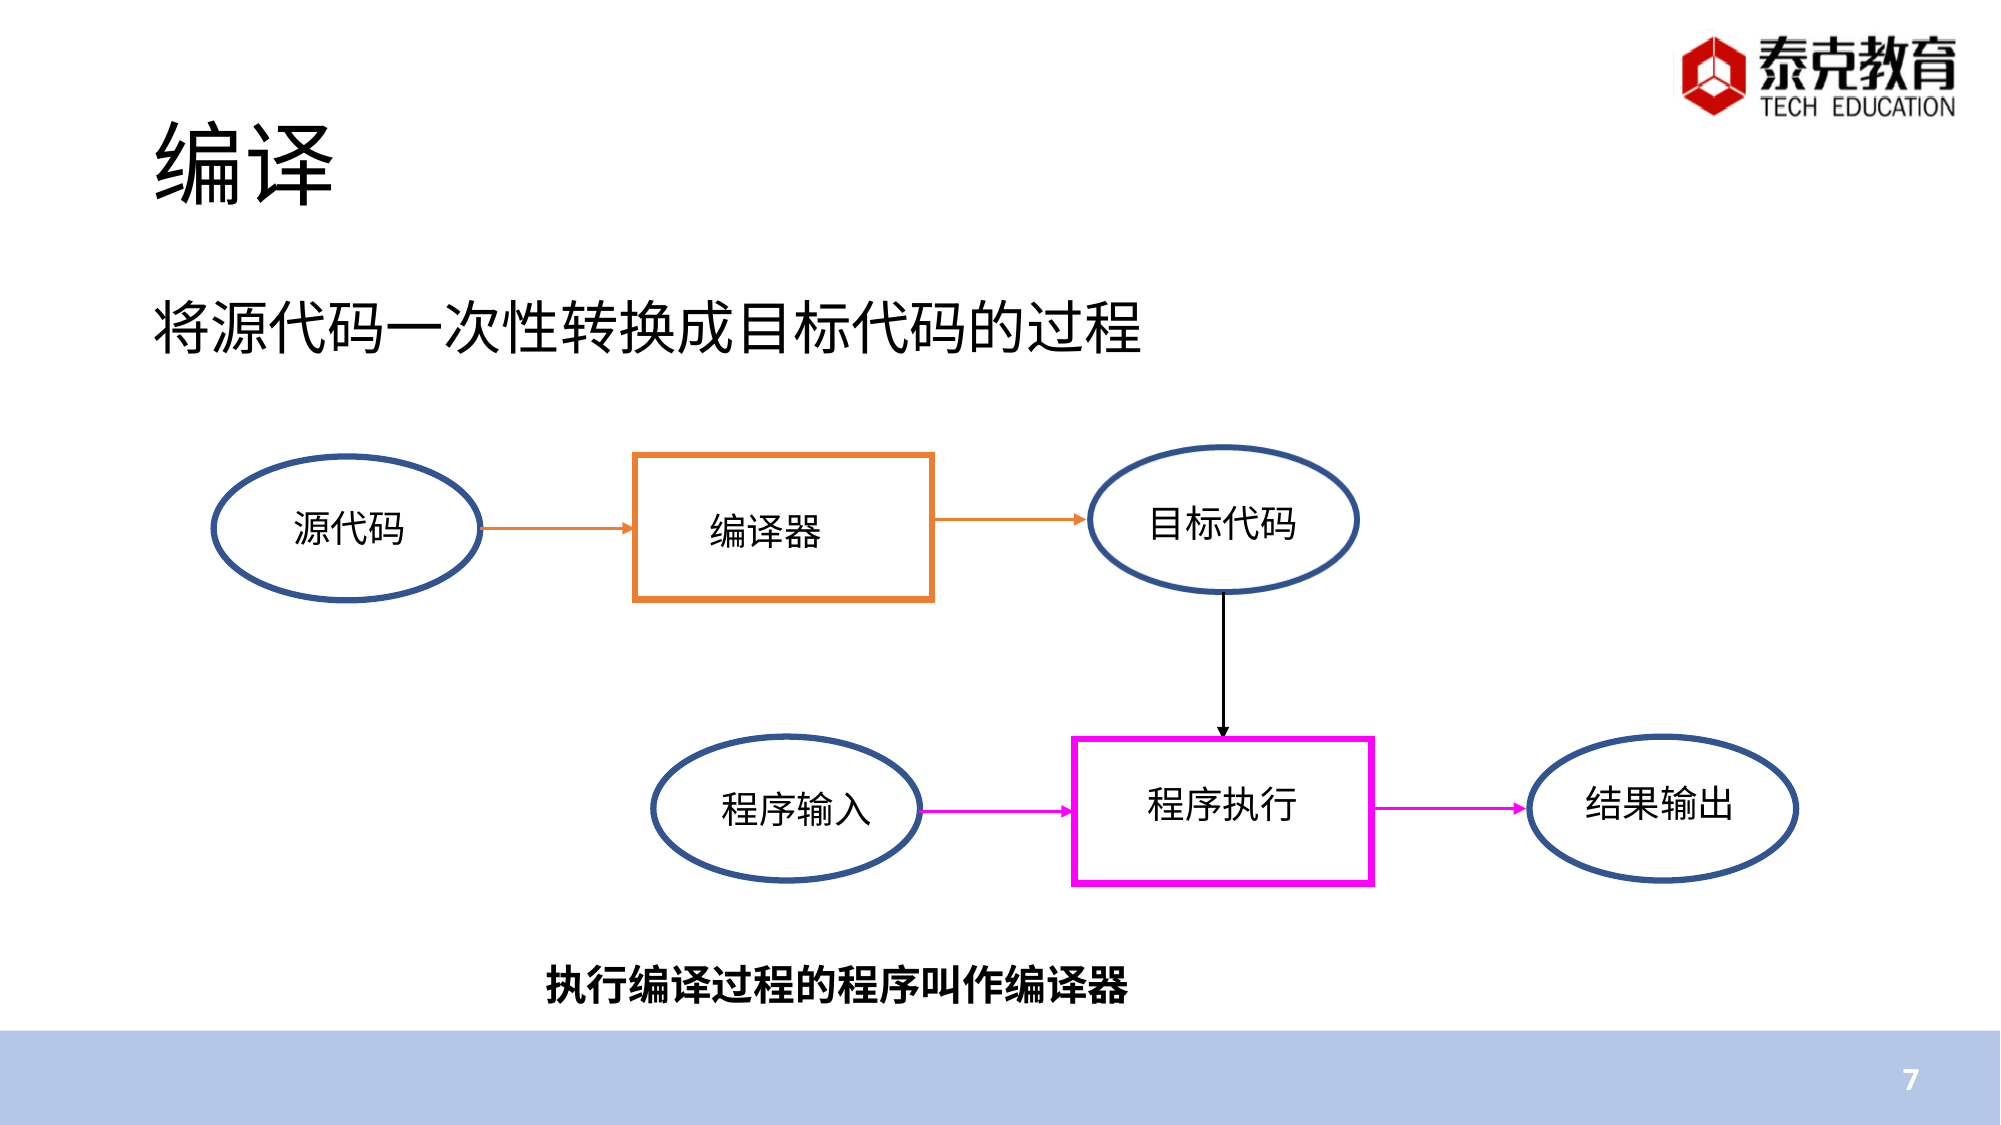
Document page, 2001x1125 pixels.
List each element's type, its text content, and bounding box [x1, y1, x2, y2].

text_box [634, 454, 933, 601]
text_box 程序执行 [1133, 773, 1313, 834]
title 编译 [137, 59, 1863, 278]
text_box 源代码 [278, 497, 421, 557]
text_box [1074, 738, 1373, 884]
list 将源代码一次性转换成目标代码的过程 [137, 291, 1863, 406]
picture [1672, 29, 1960, 120]
text_box [652, 735, 922, 882]
text_box [1528, 735, 1798, 882]
text_box [212, 455, 482, 602]
text_box 执行编译过程的程序叫作编译器 [530, 951, 1145, 1017]
text_box 程序输入 [707, 778, 887, 838]
picture [1086, 444, 1360, 595]
slide_number 7 [1790, 1051, 1935, 1112]
text_box 结果输出 [1570, 772, 1751, 833]
text_box 编译器 [694, 500, 837, 560]
